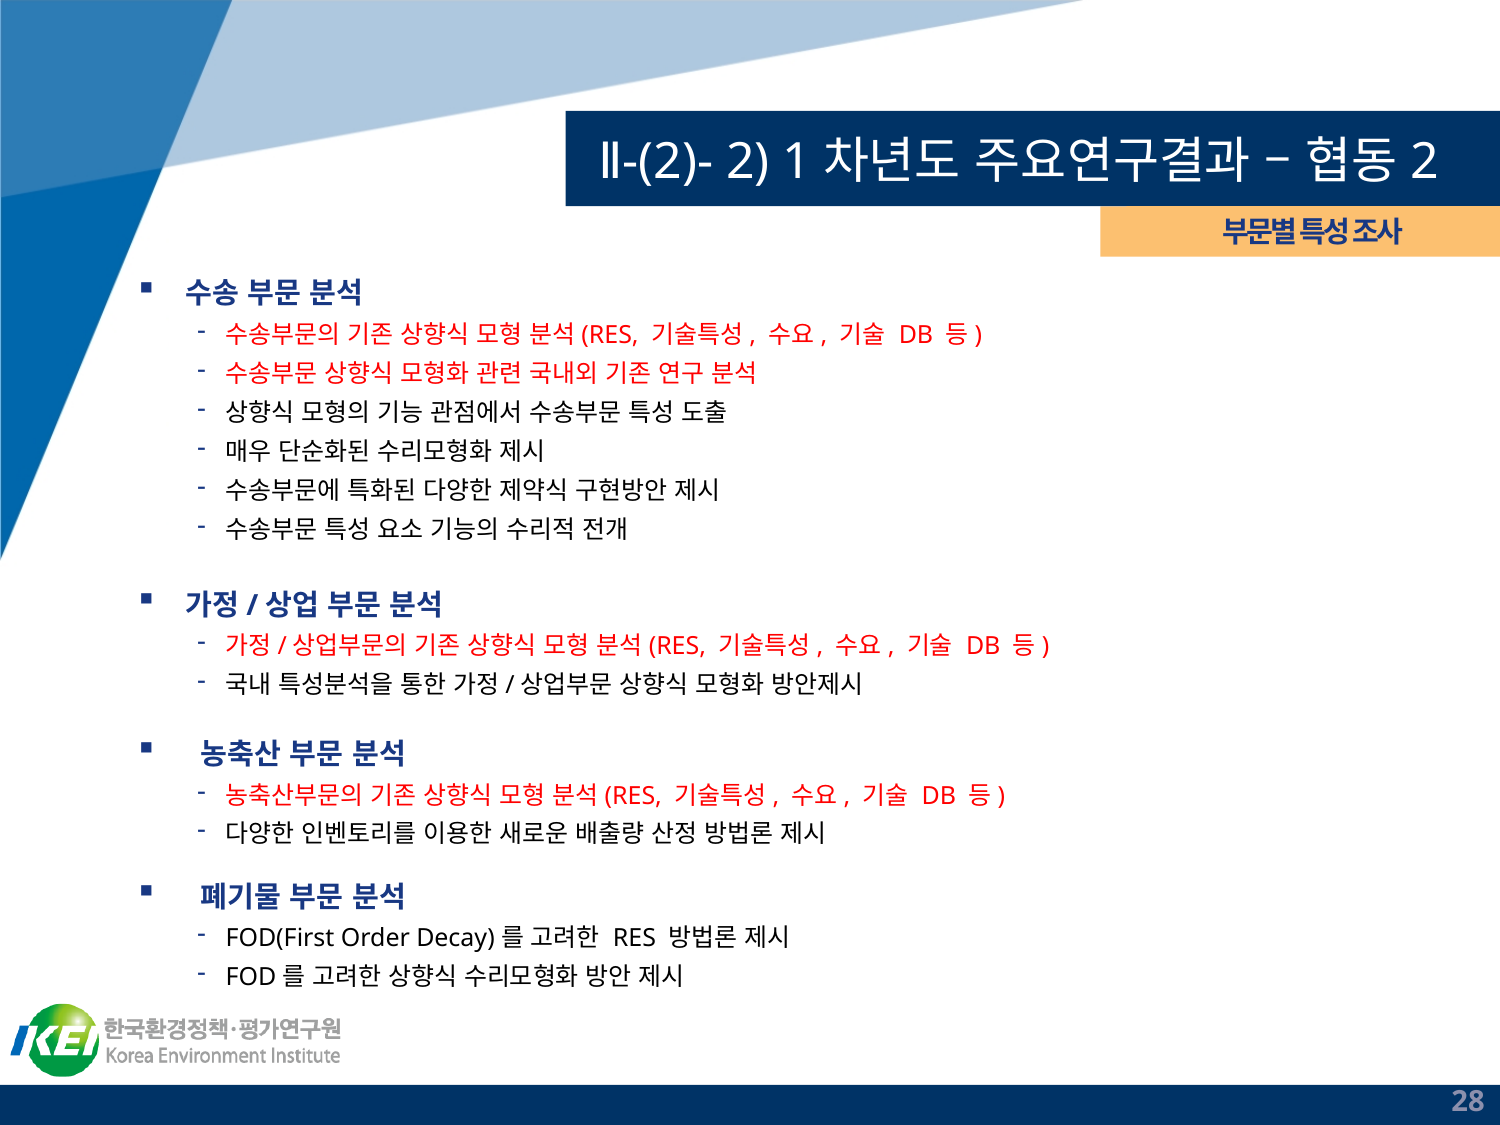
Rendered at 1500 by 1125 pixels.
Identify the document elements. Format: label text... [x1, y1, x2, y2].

slide_number 28 [1149, 1079, 1500, 1125]
text_box 부문별 특성 조사 [1126, 206, 1500, 256]
title Ⅱ-(2)- 2) 1차년도 주요연구결과 – 협동2 [565, 110, 1500, 207]
text_box [123, 296, 1488, 1015]
picture [0, 996, 350, 1082]
list 수송 부문 분석 수송부문의 기존 상향식 모형 분석(RES, 기술특성, 수요, 기술 DB 등) 수송부문 상향식 모형화 관련 국내외 기존 연구 분석 상향식 모형의 기능 관점에서 수송부문 특성 도출 매우 단순화된 수리모형화 제시 수송부문에 특화된 다양한 제약식 구현방안 제시 수송부문 특성 요소 기능의 수리적 전개 가정/상업 부문 분석 가정/상업부문의 기존 상향식 모형 분석(RES, 기술특성, 수요, 기술 DB 등) 국내 특성분석을 통한 가정/상업부문 상향식 모형화 방안제시 농축산 부문 분석 농축산부문의 기존 상향식 모형 분석(RES, 기술특성, 수요, 기술 DB 등) 다양한 인벤토리를 이용한 새로운 배출량 산정 방법론 제시 폐기물 부문 분석 FOD(First Order Decay)를 고려한 RES 방법론 제시 FOD를 고려한 상향식 수리모형화 방안 제시 [123, 256, 1500, 998]
picture [0, 0, 1135, 637]
